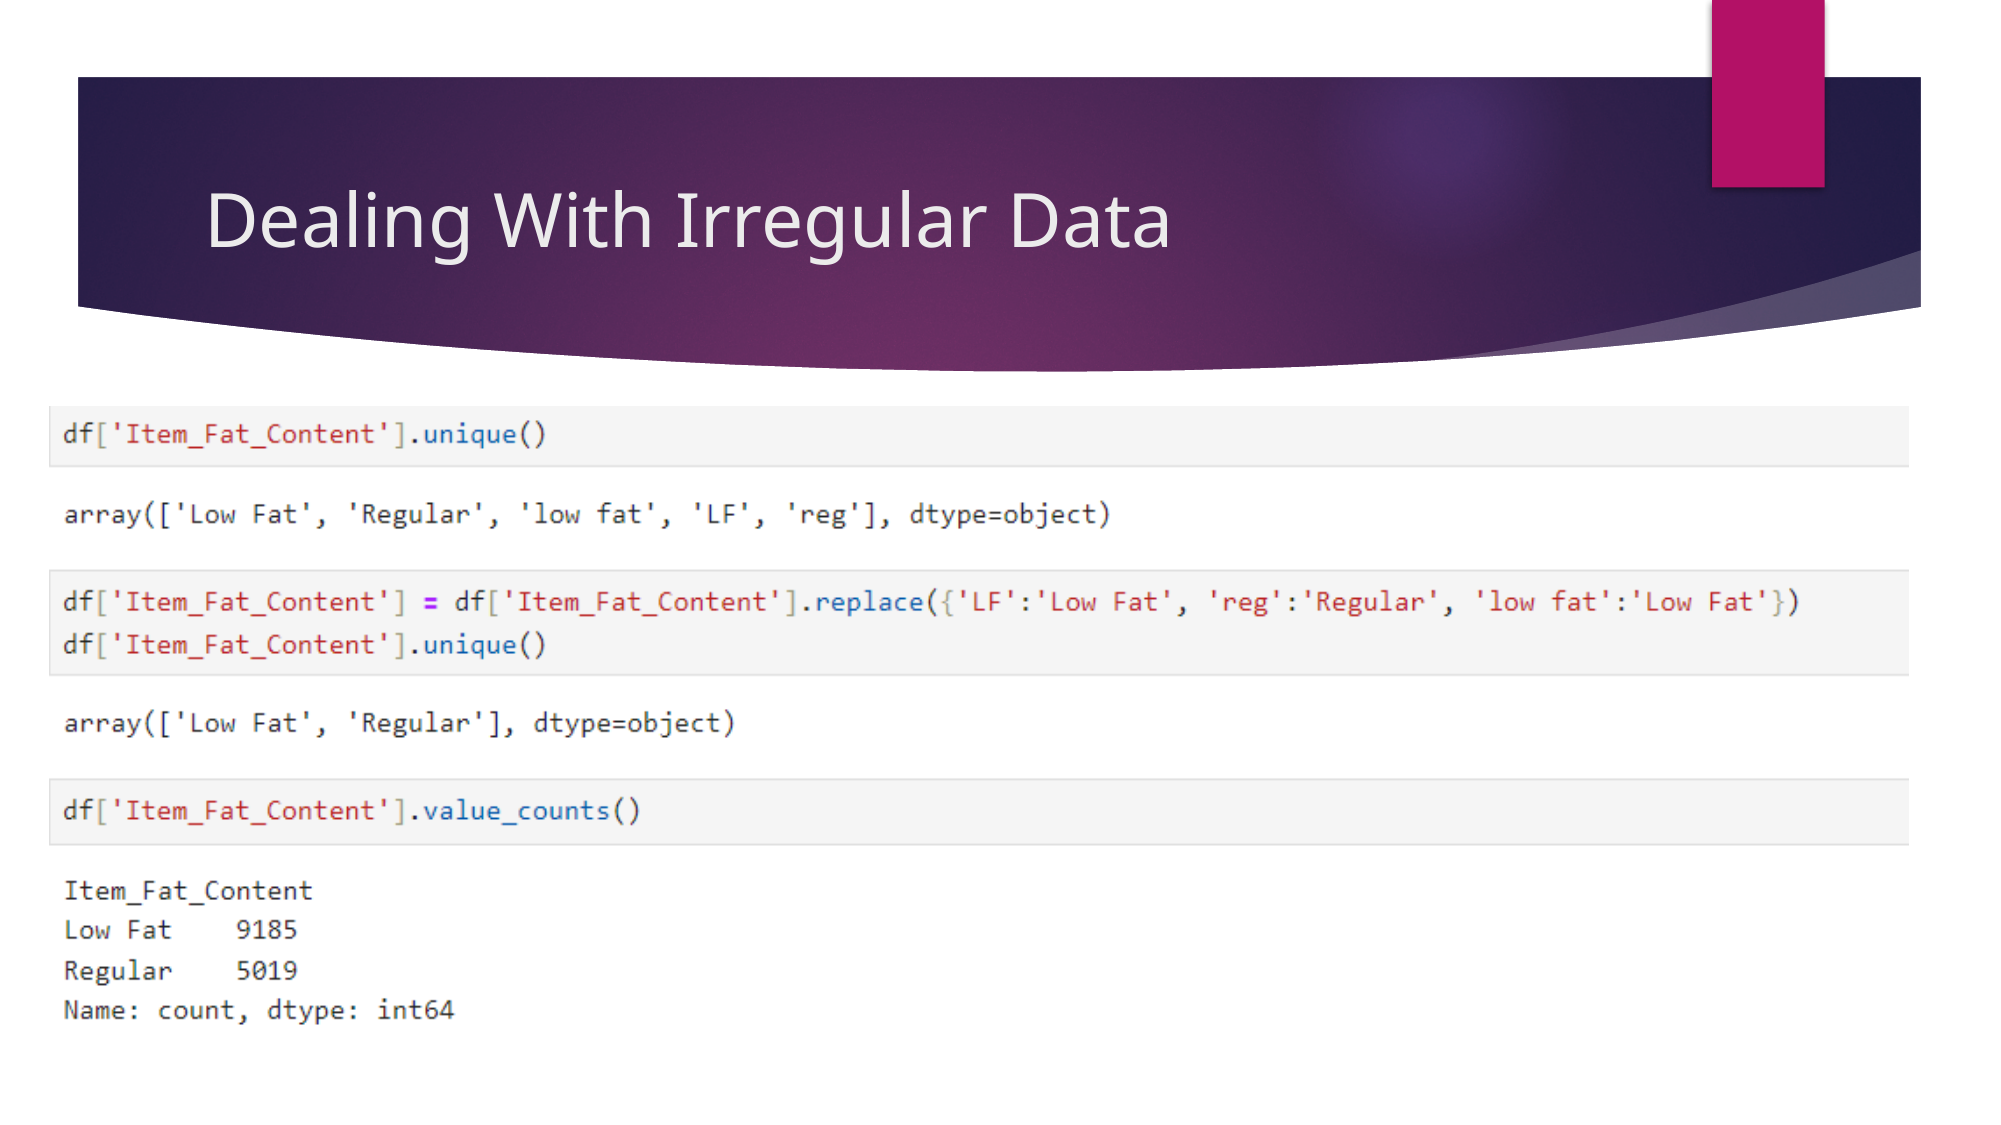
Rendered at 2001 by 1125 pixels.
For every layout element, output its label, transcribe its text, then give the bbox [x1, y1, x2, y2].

picture [79, 78, 1920, 371]
title Dealing With Irregular Data [189, 159, 1627, 276]
picture [49, 406, 1910, 1051]
